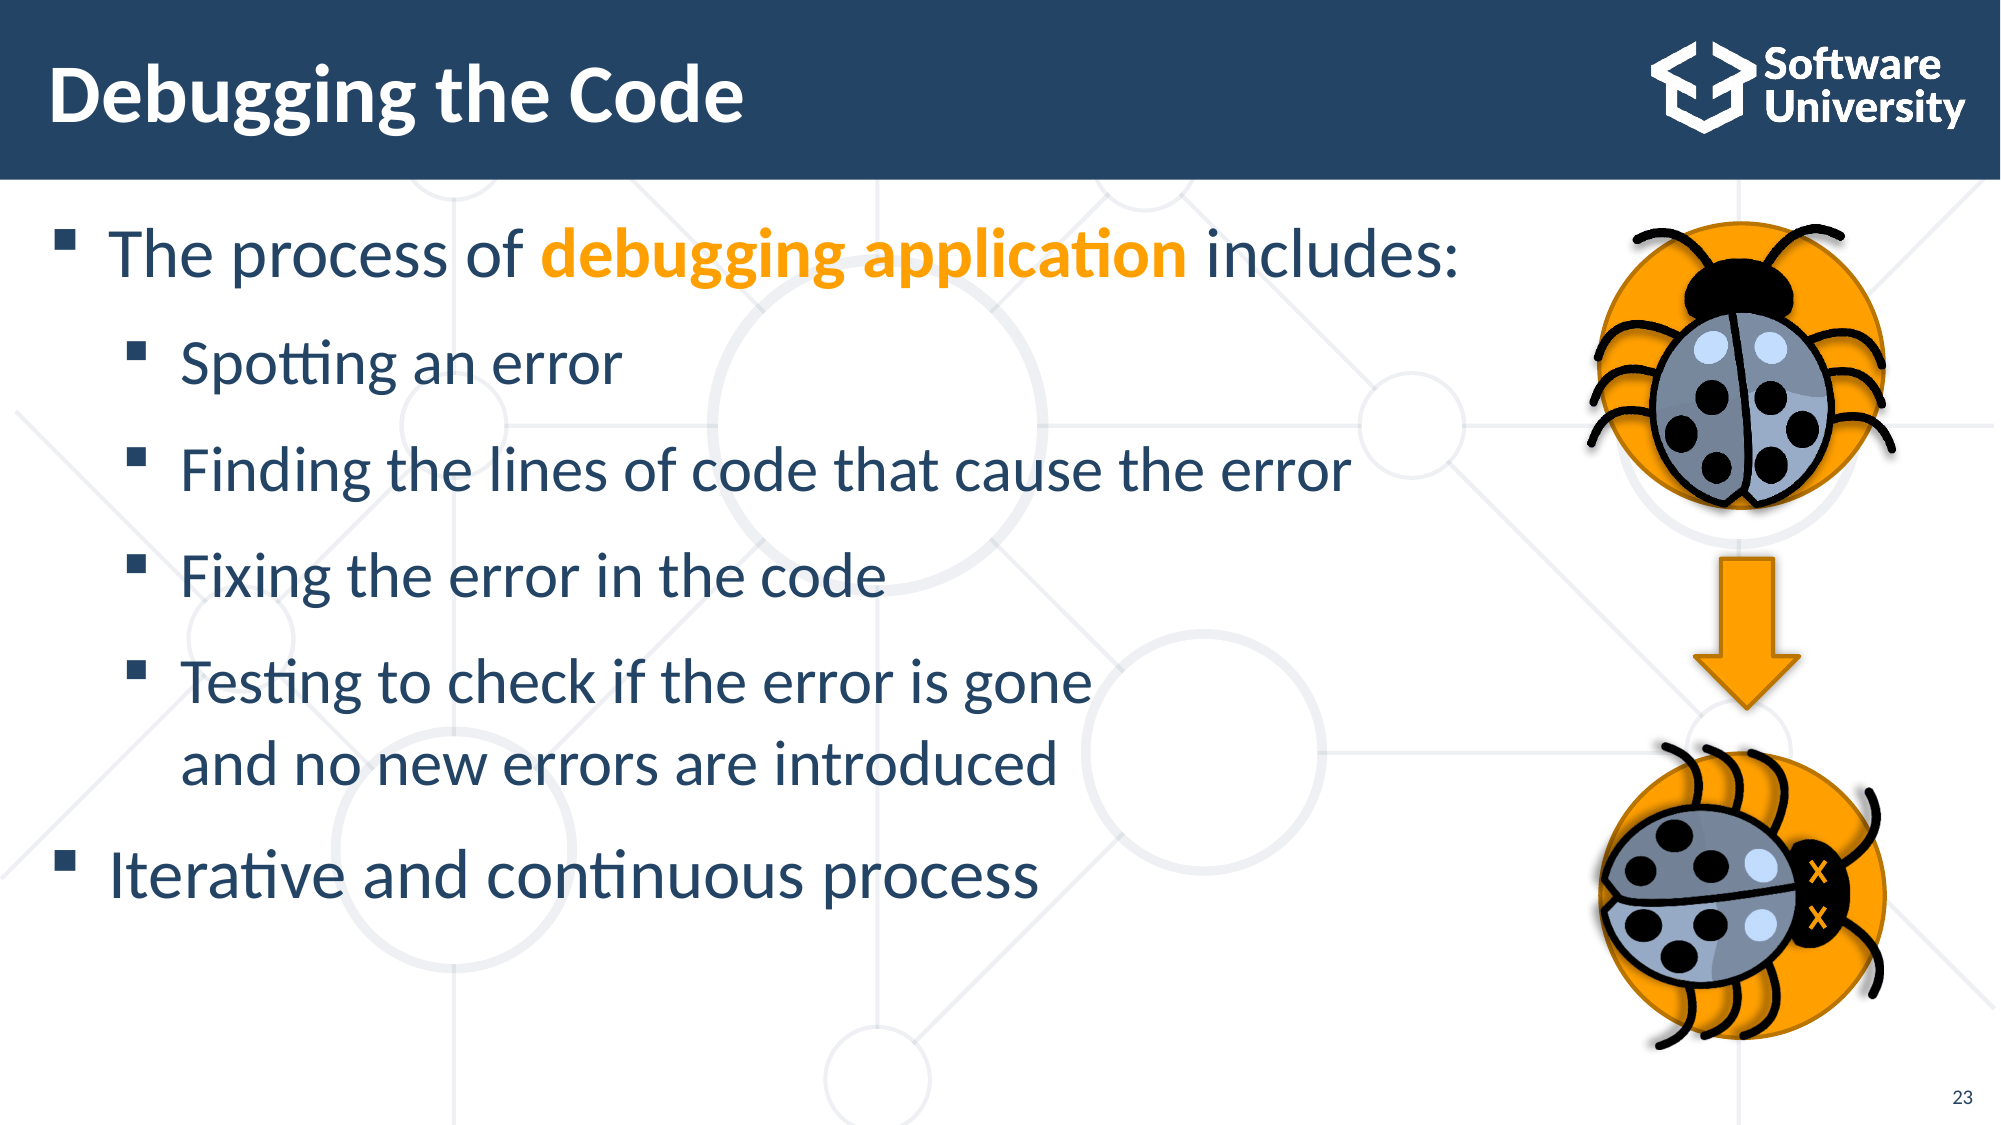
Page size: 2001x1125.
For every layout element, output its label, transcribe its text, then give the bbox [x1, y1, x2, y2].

slide_number 23 [1927, 1067, 1989, 1117]
list The process of debugging application includes: Spotting an error Finding the lines of code that cause the error Fixing the error in the code Testing to check if the error is gone and no new errors are introduced Iterative and continuous process [31, 196, 1970, 1104]
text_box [1587, 223, 1896, 1050]
picture [1651, 41, 1966, 134]
title Debugging the Code [31, 16, 1625, 162]
